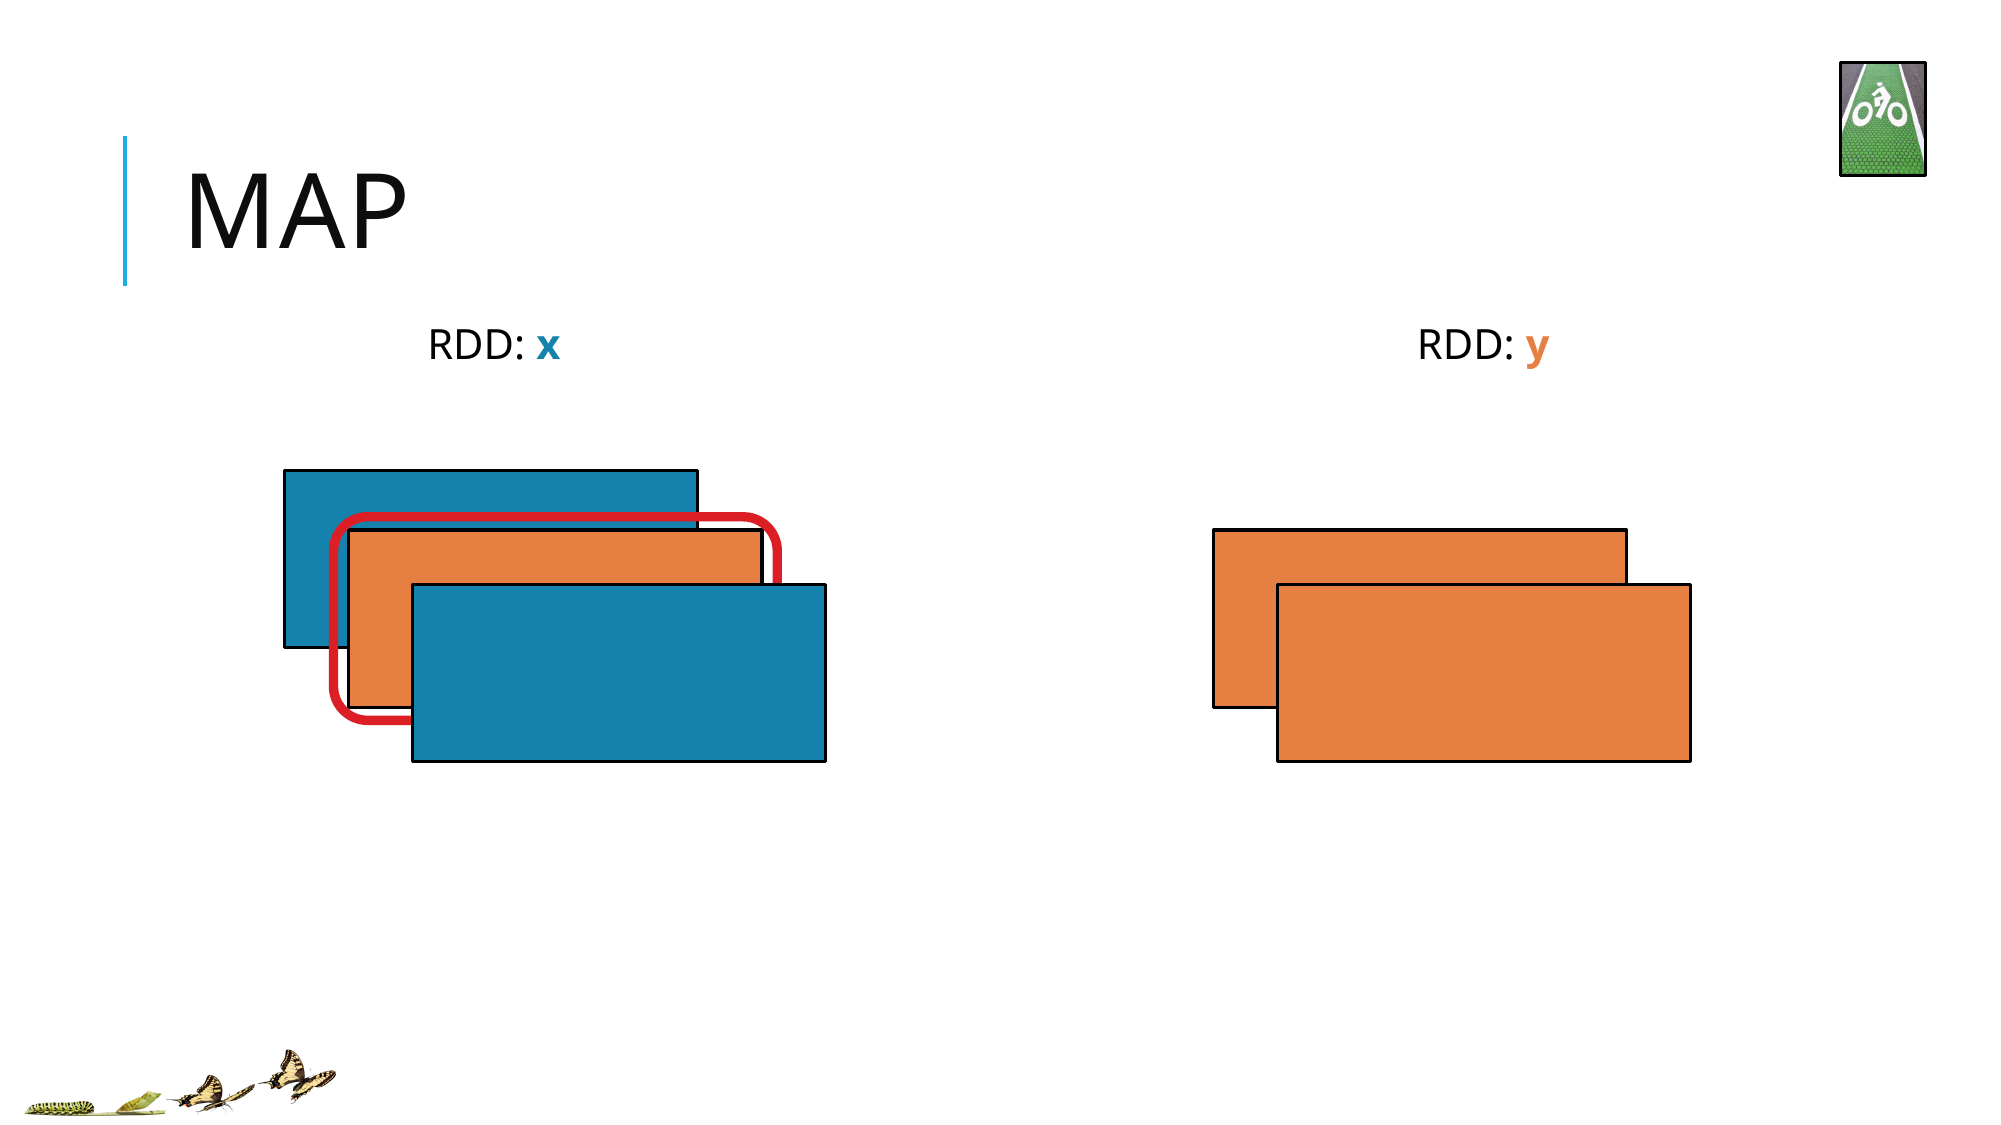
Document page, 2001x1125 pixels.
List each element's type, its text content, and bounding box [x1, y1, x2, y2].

text_box [332, 515, 779, 722]
picture [1841, 63, 1925, 175]
picture [18, 1046, 350, 1125]
text_box [283, 469, 699, 649]
text_box RDD: y [1402, 310, 1635, 376]
text_box RDD: x [412, 310, 646, 376]
text_box [411, 584, 827, 763]
text_box [1276, 584, 1692, 763]
text_box [1212, 529, 1628, 708]
title map [168, 96, 1763, 342]
